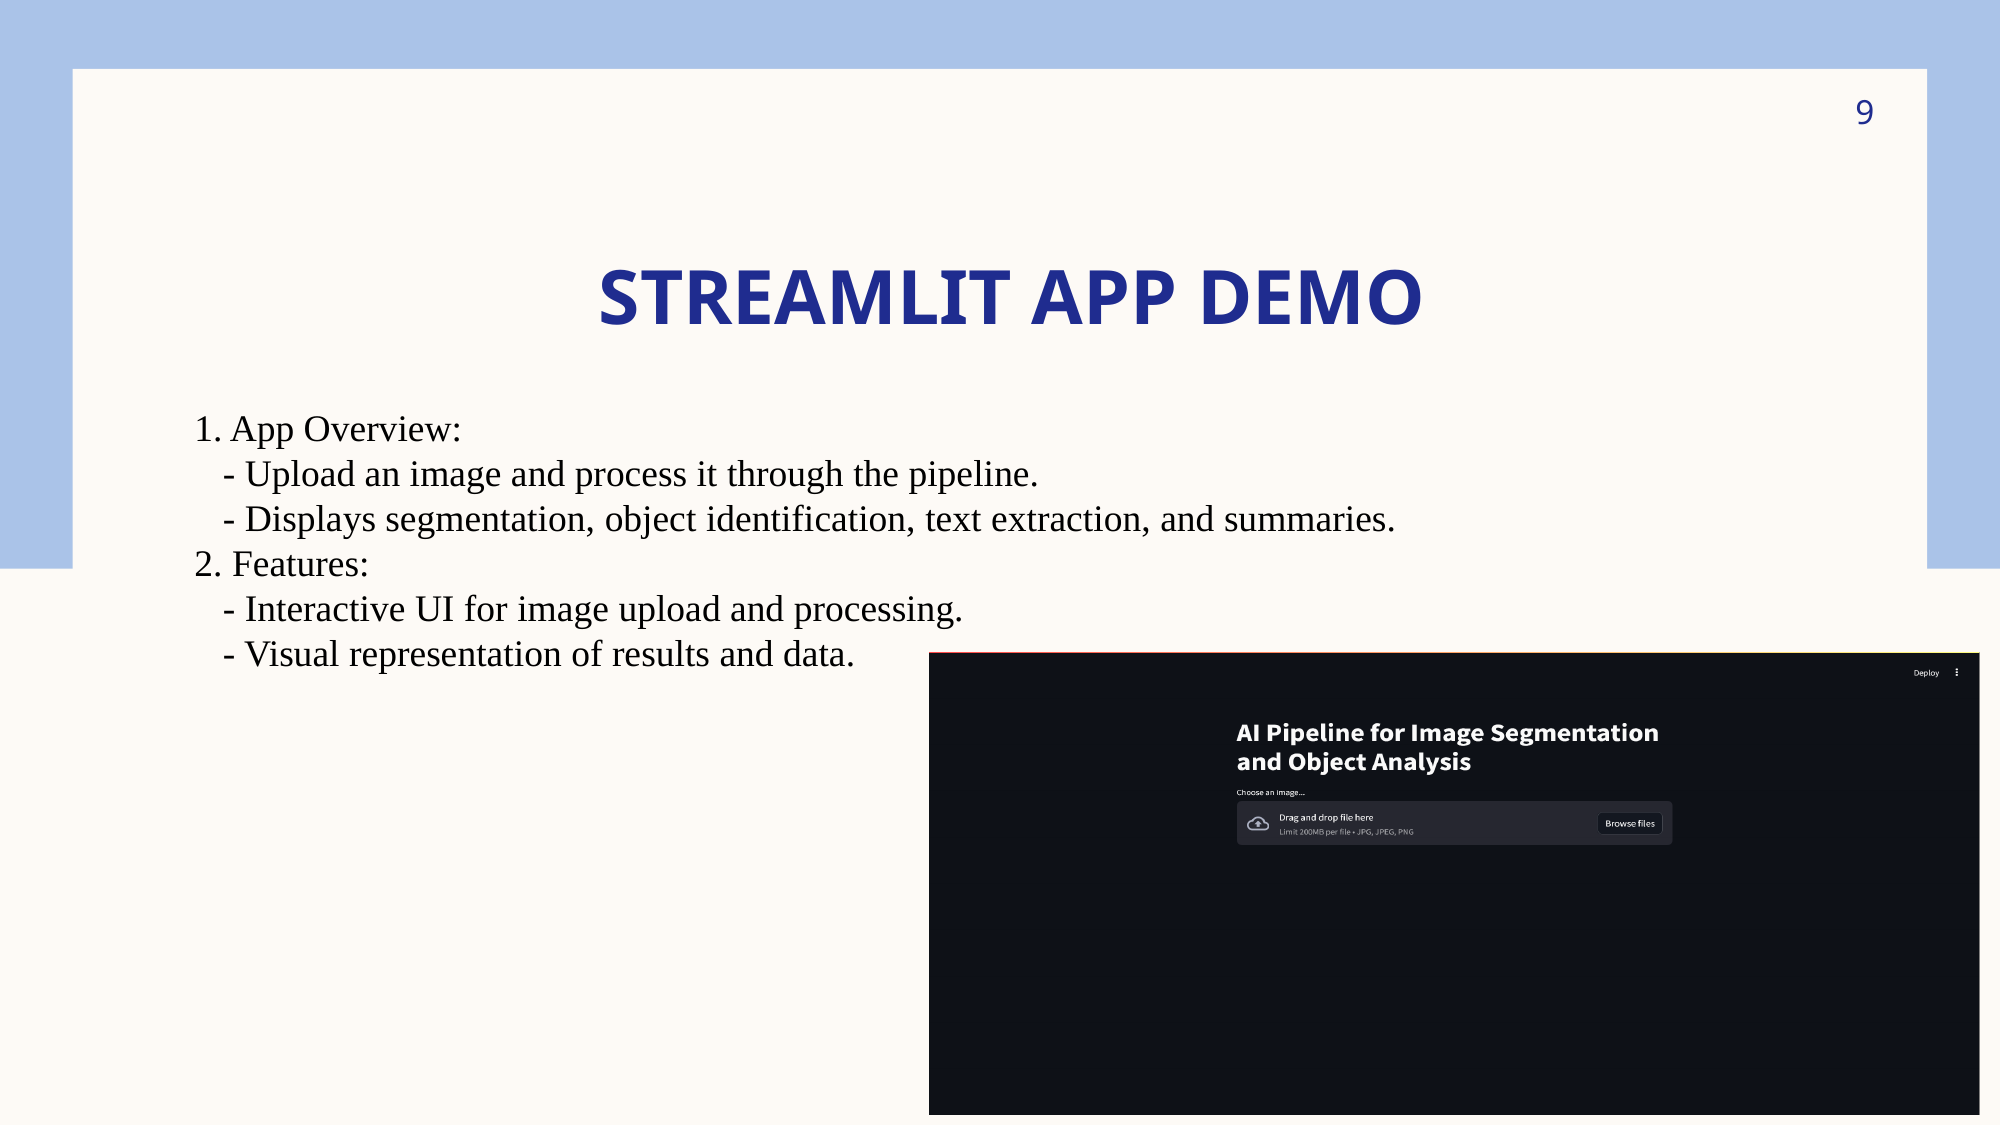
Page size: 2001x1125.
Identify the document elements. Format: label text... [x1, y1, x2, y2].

text_box 1. App Overview: - Upload an image and process it through the pipeline. - Displays segmentation, object identification, text extraction, and summaries. 2. Features: - Interactive UI for image upload and processing. - Visual representation of results and data. [179, 396, 1496, 771]
picture [929, 652, 1980, 1115]
slide_number 9 [1699, 75, 1875, 153]
title Streamlit App Demo [150, 173, 1875, 340]
